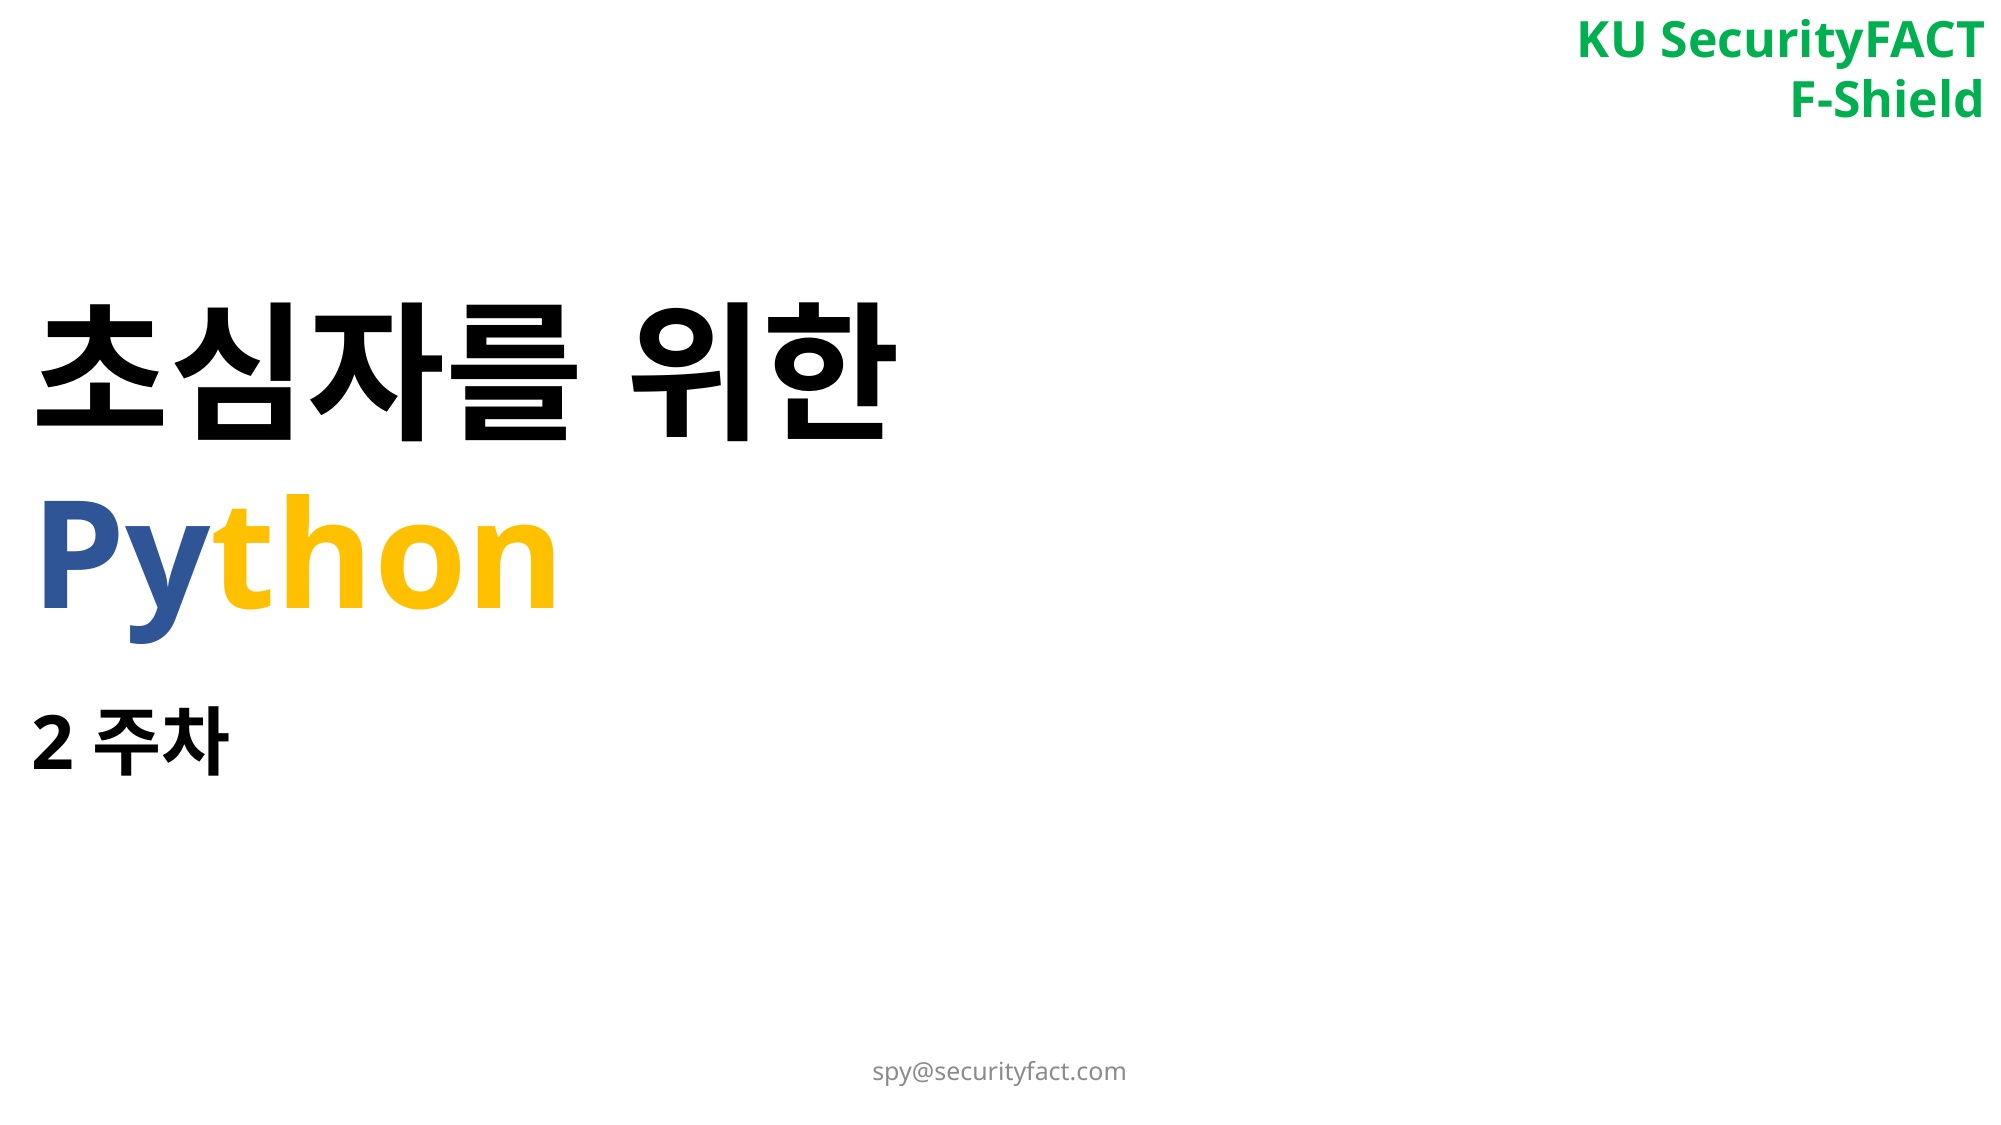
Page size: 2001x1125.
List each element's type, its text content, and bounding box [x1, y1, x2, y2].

text_box 초심자를 위한 Python [16, 270, 1350, 646]
text_box KU SecurityFACT F-Shield [1541, 0, 2000, 135]
footer spy@securityfact.com [662, 1042, 1338, 1103]
text_box 2주차 [16, 686, 455, 792]
